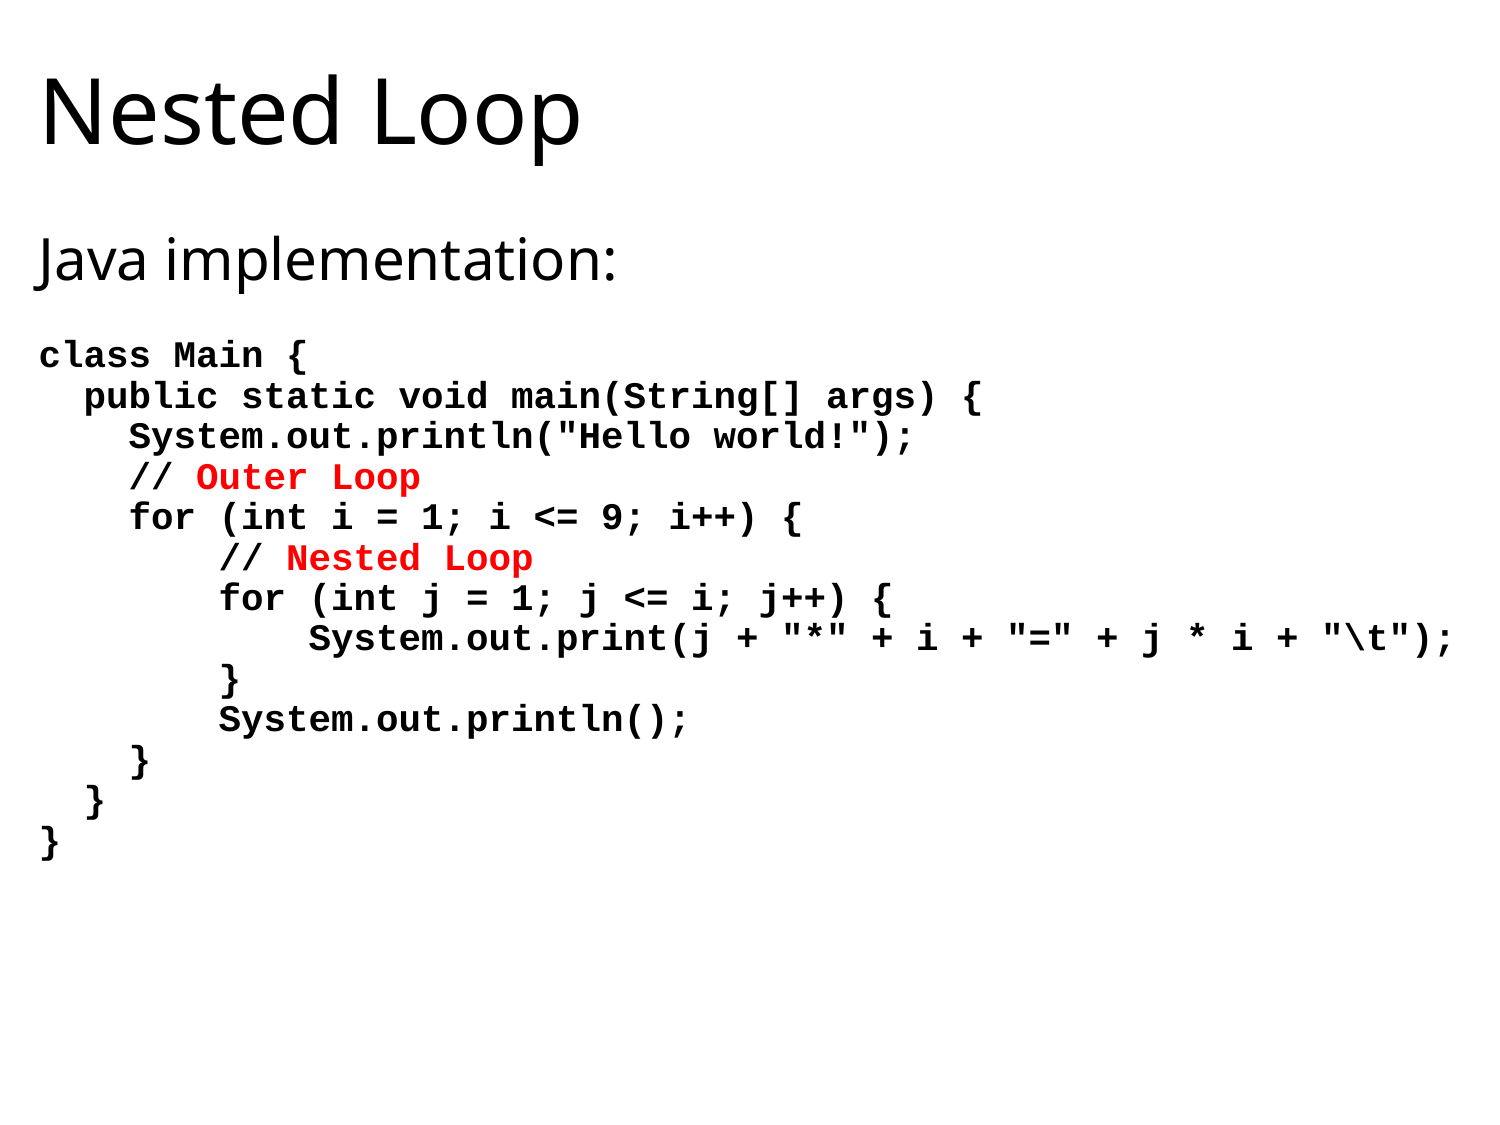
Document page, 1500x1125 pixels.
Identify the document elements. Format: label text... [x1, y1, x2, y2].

text_box Java implementation: [23, 214, 784, 300]
text_box class Main { public static void main(String[] args) { System.out.println("Hello world!"); // Outer Loop for (int i = 1; i <= 9; i++) { // Nested Loop for (int j = 1; j <= i; j++) { System.out.print(j + "*" + i + "=" + j * i + "\t"); } System.out.println(); } } } [23, 327, 1500, 869]
title Nested Loop [23, 5, 1318, 224]
